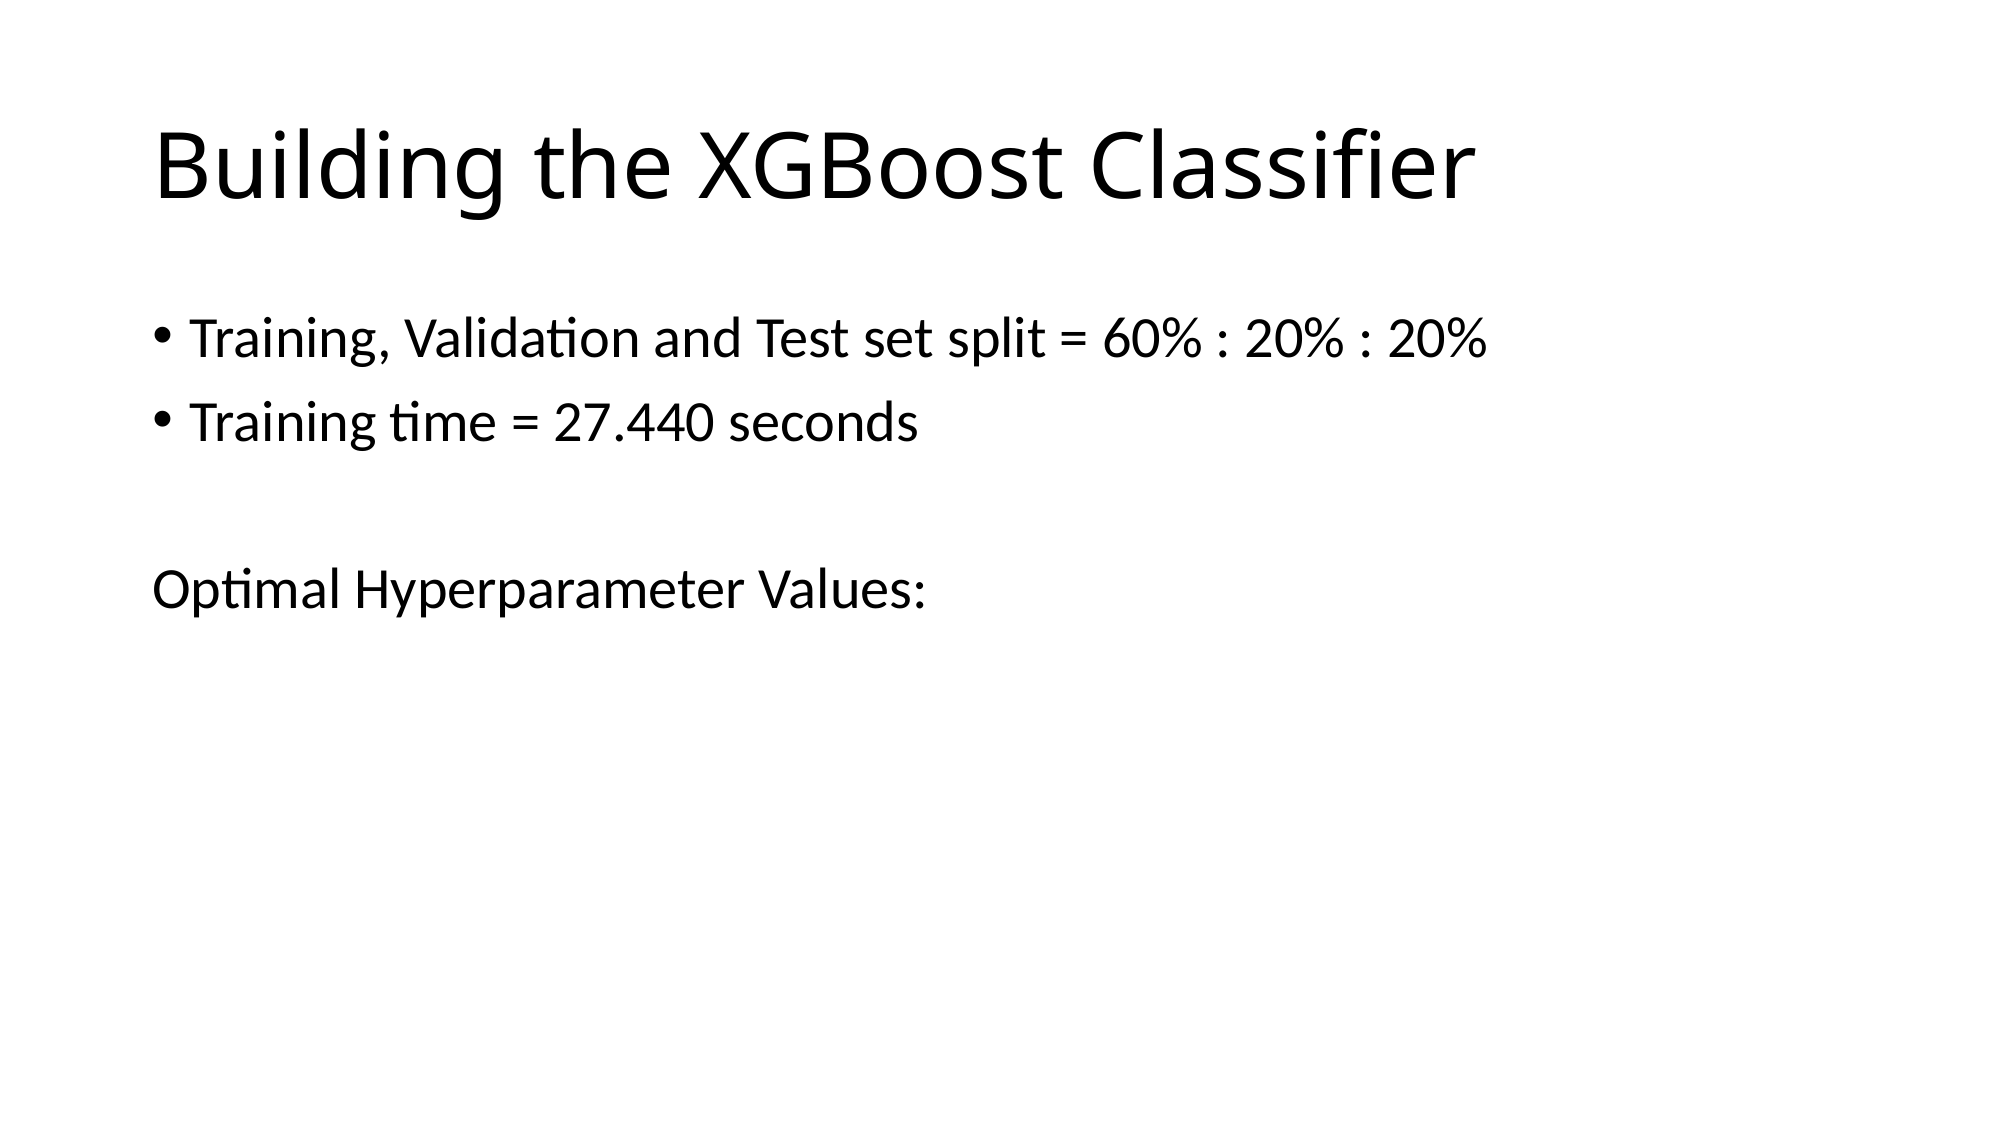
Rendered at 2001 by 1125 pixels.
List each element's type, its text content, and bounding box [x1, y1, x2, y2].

list Training, Validation and Test set split = 60% : 20% : 20% Training time = 27.440 seconds Optimal Hyperparameter Values: [137, 299, 1863, 1014]
title Building the XGBoost Classifier [137, 59, 1863, 278]
